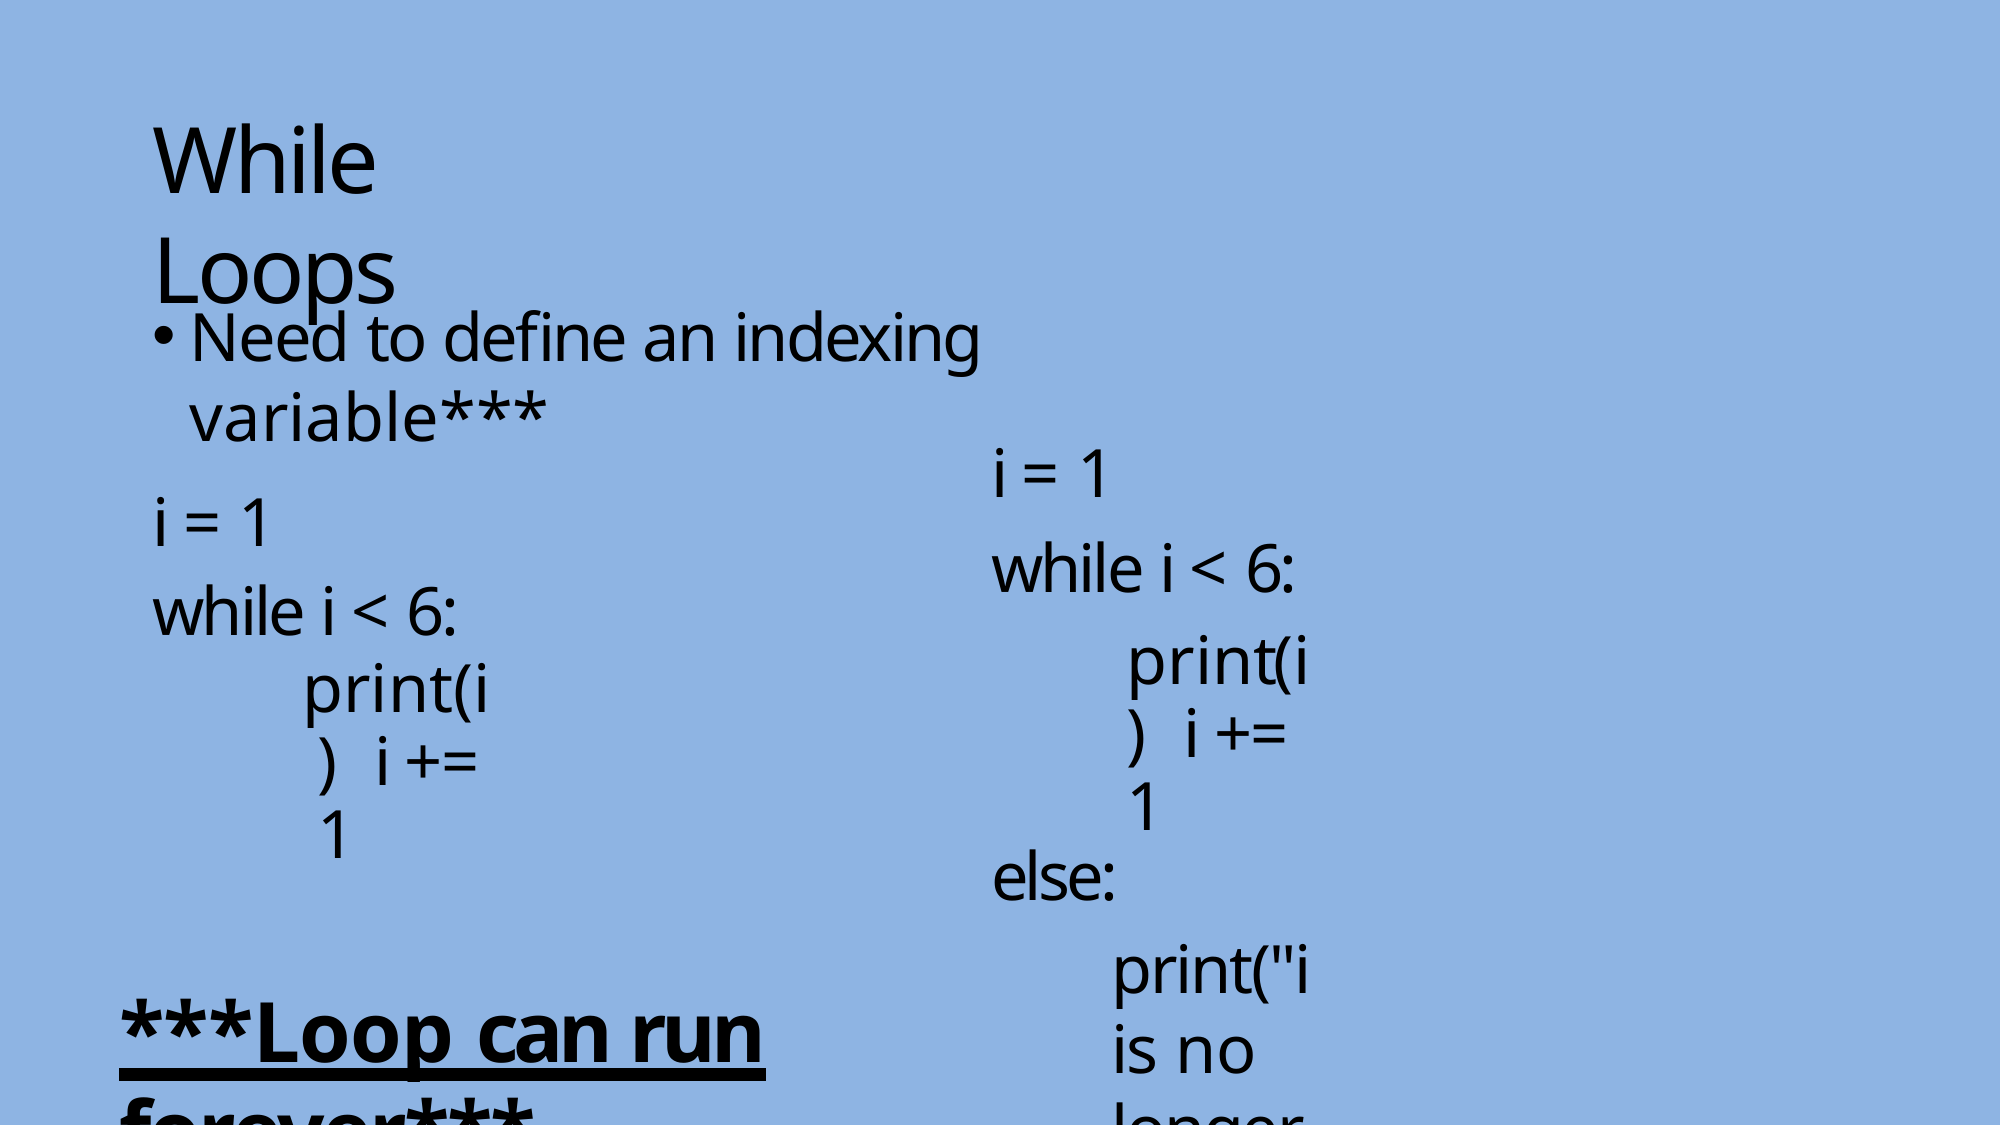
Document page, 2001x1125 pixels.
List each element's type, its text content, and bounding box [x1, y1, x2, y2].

text_box ***Loop can run forever*** [117, 976, 1086, 1125]
title While Loops [150, 100, 607, 292]
text_box i = 1 while i < 6: print(i) i += 1 else: print("i is no longer less than 6") [988, 415, 1989, 1125]
text_box i = 1 while i < 6: print(i) i += 1 [150, 463, 492, 872]
text_box Need to define an indexing variable*** [150, 292, 1252, 455]
